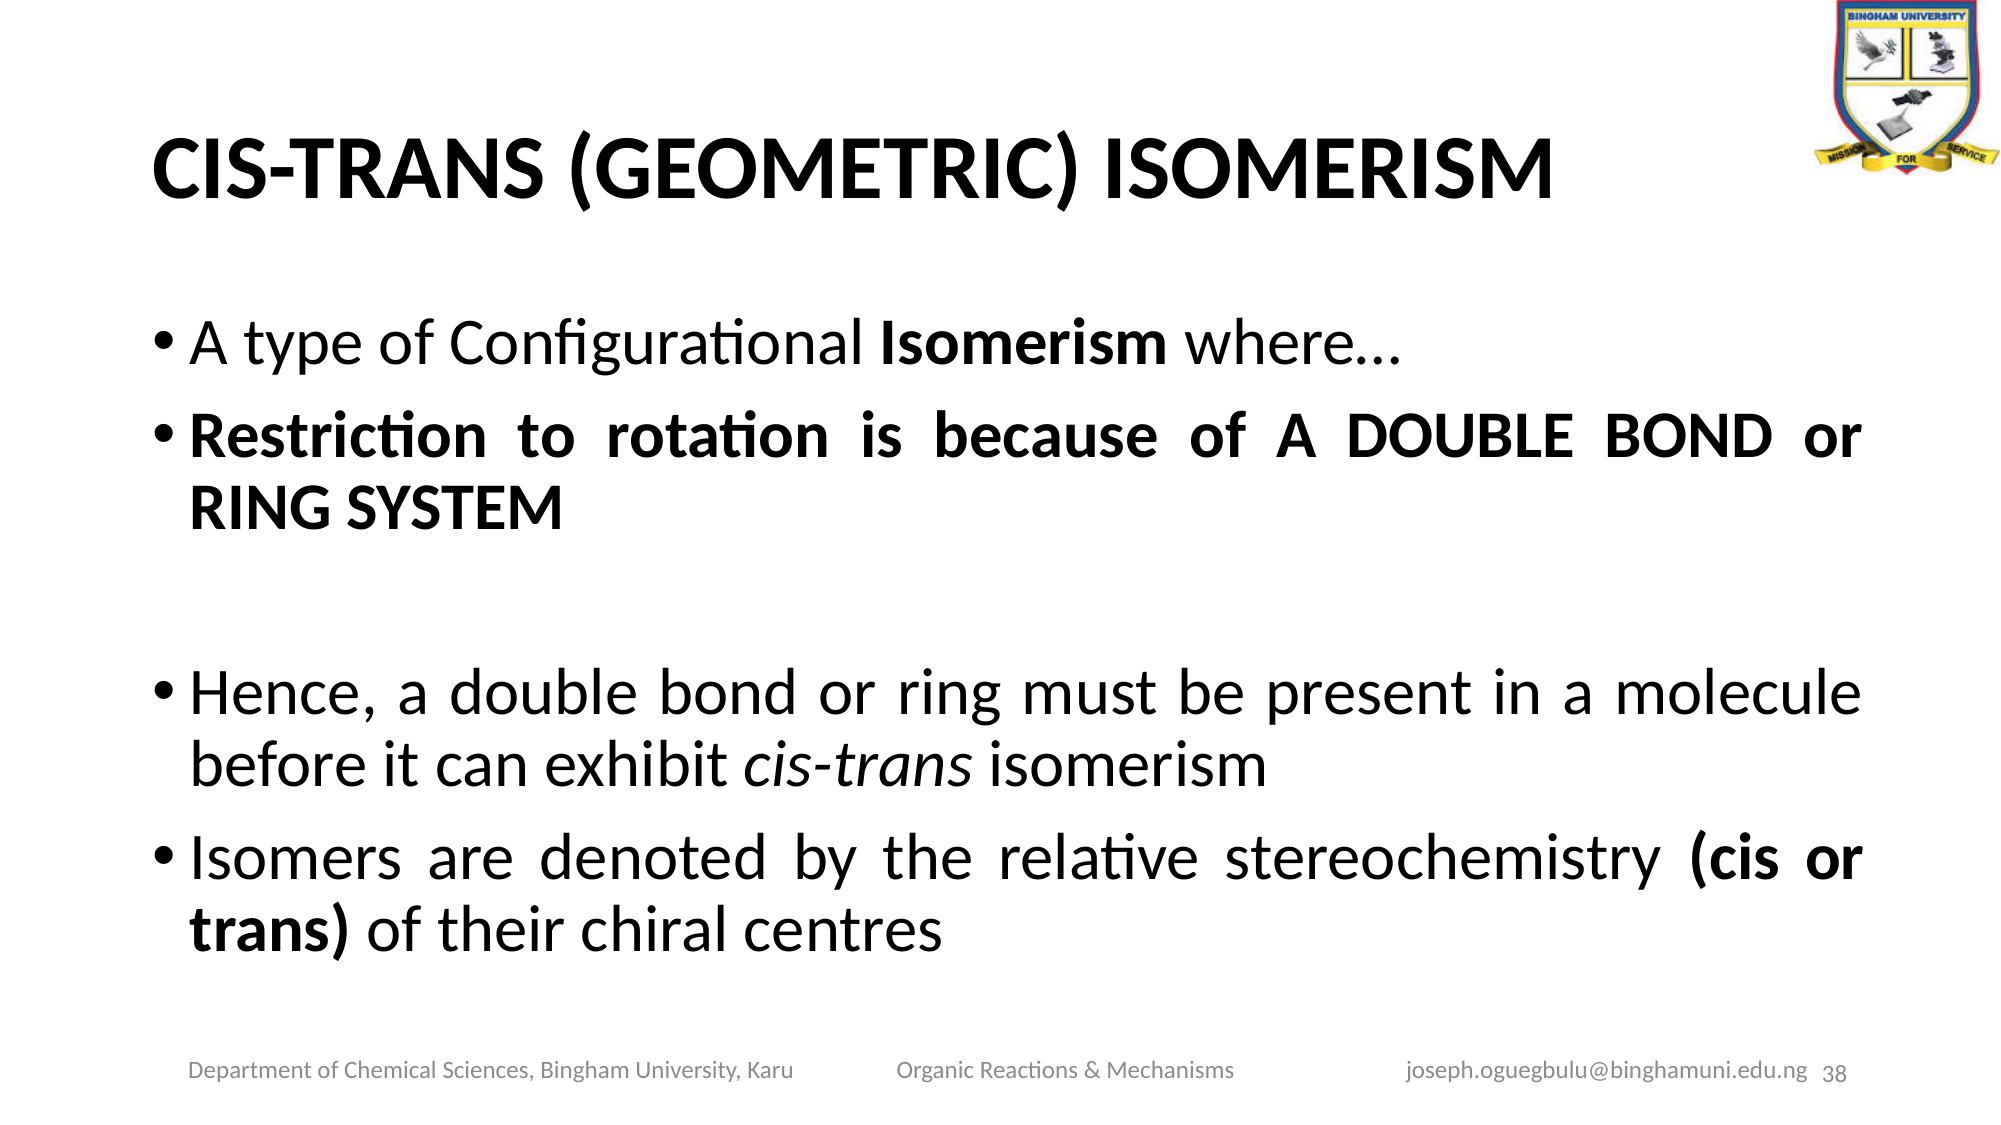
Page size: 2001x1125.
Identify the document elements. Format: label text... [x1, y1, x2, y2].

list A type of Configurational Isomerism where… Restriction to rotation is because of A DOUBLE BOND or RING SYSTEM Hence, a double bond or ring must be present in a molecule before it can exhibit cis-trans isomerism Isomers are denoted by the relative stereochemistry (cis or trans) of their chiral centres [137, 299, 1881, 1014]
footer Department of Chemical Sciences, Bingham University, Karu Organic Reactions & Mechanisms joseph.oguegbulu@binghamuni.edu.ng [137, 1035, 1863, 1103]
picture [1814, 0, 2000, 175]
title CIS-TRANS (GEOMETRIC) ISOMERISM [137, 59, 1863, 278]
